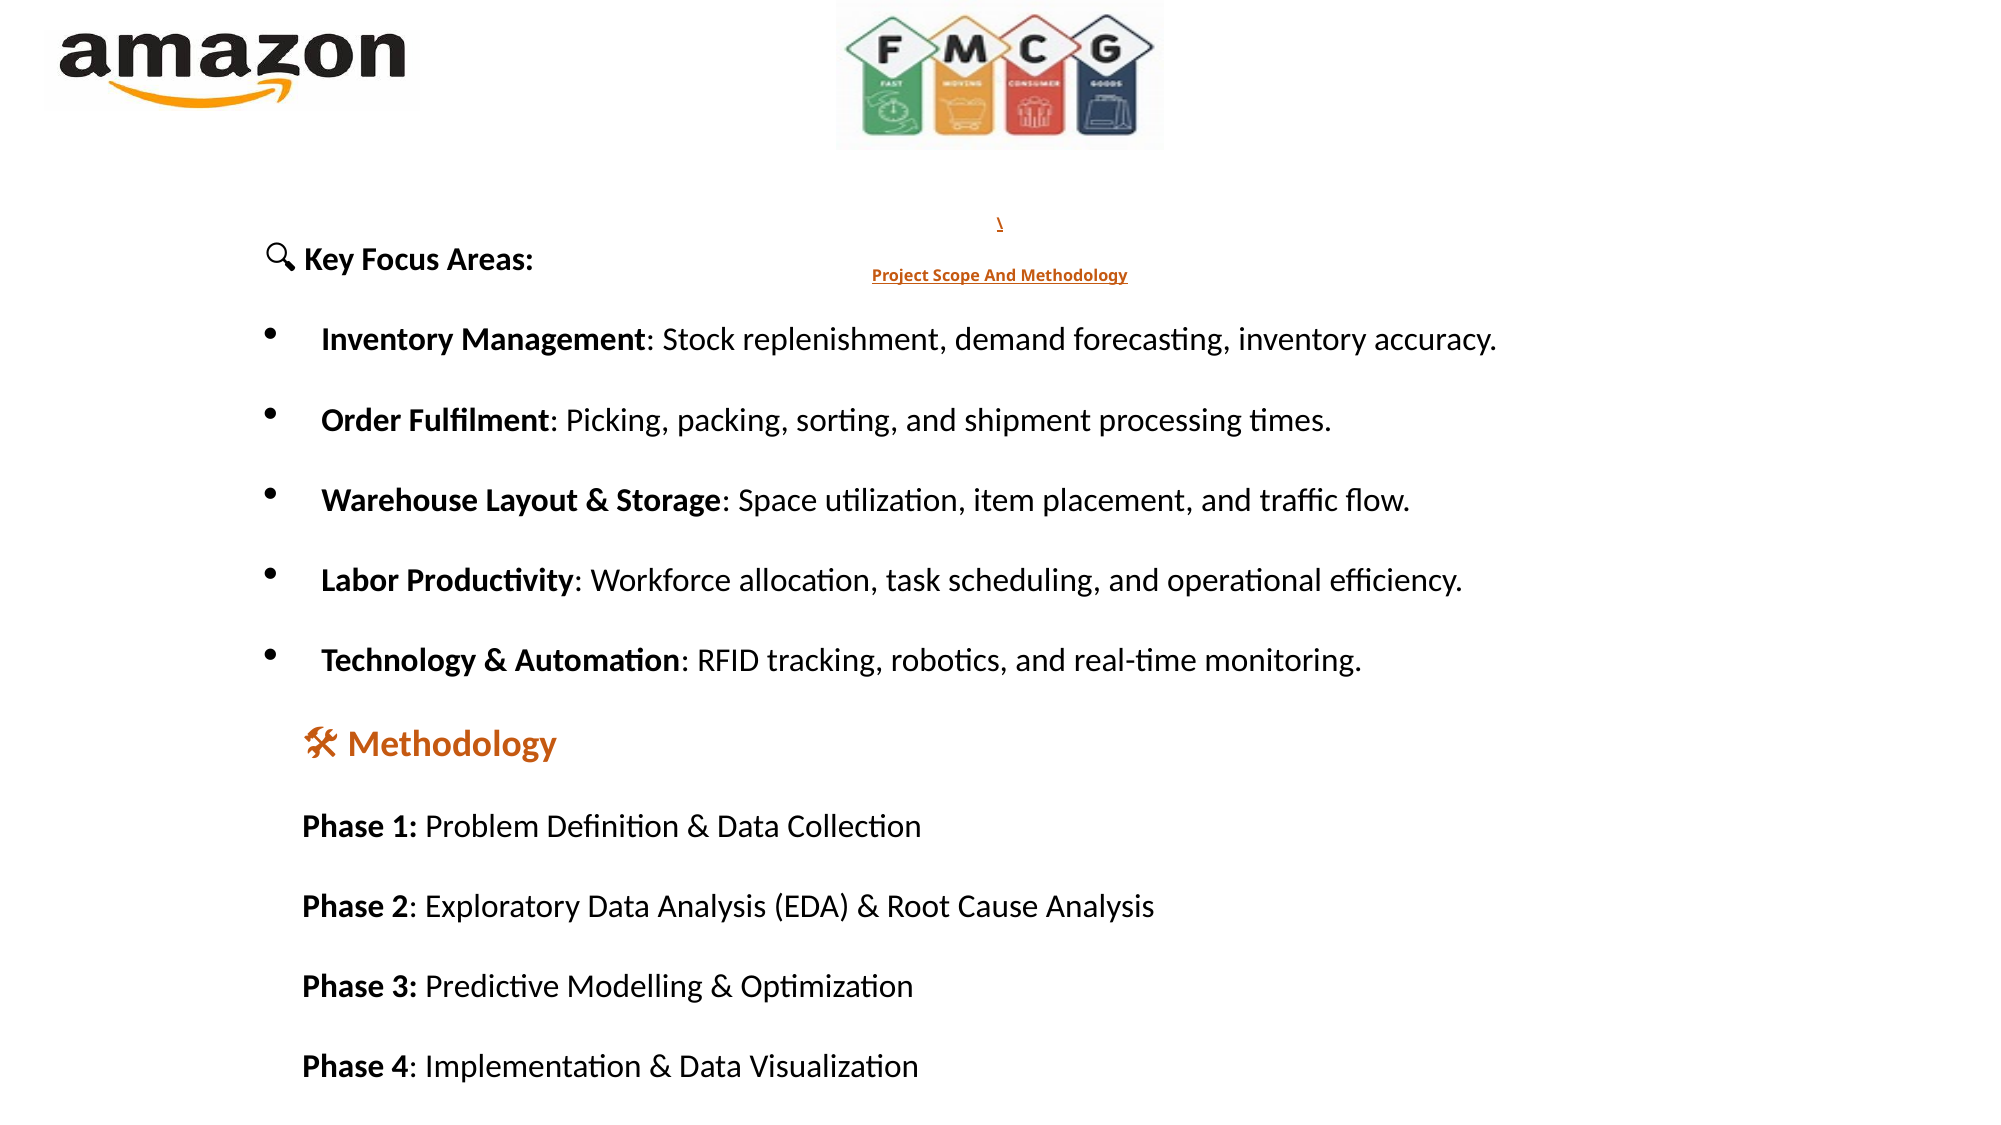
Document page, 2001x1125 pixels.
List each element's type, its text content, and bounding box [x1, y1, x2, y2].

picture [44, 30, 420, 111]
title \ Project Scope And Methodology [249, 154, 1750, 227]
subtitle 🔍 Key Focus Areas: Inventory Management: Stock replenishment, demand forecasting, inventory accuracy. Order Fulfilment: Picking, packing, sorting, and shipment processing times. Warehouse Layout & Storage: Space utilization, item placement, and traffic flow. Labor Productivity: Workforce allocation, task scheduling, and operational efficiency. Technology & Automation: RFID tracking, robotics, and real-time monitoring. 🛠️ Methodology Phase 1: Problem Definition & Data Collection Phase 2: Exploratory Data Analysis (EDA) & Root Cause Analysis Phase 3: Predictive Modelling & Optimization Phase 4: Implementation & Data Visualization [249, 227, 1750, 1095]
picture [836, 0, 1164, 150]
